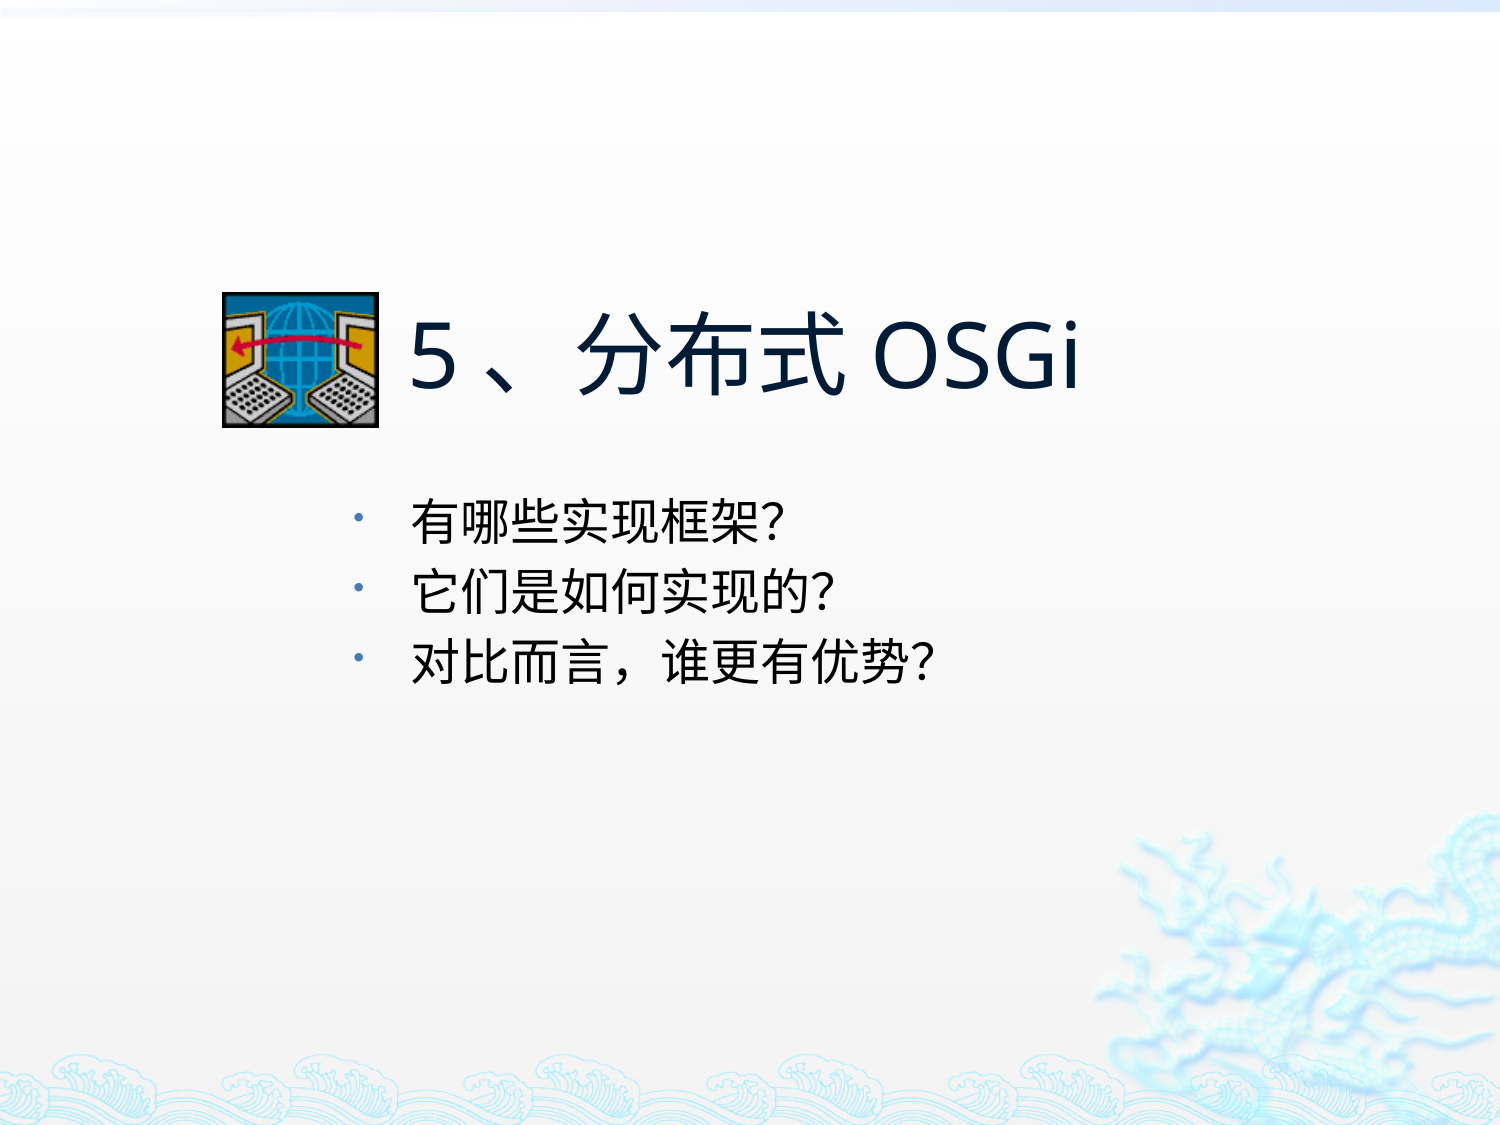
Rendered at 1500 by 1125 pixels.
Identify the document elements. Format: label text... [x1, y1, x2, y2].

picture [222, 292, 380, 428]
title 5、分布式OSGi [70, 257, 1421, 446]
list 有哪些实现框架？ 它们是如何实现的？ 对比而言，谁更有优势？ [339, 483, 1243, 973]
